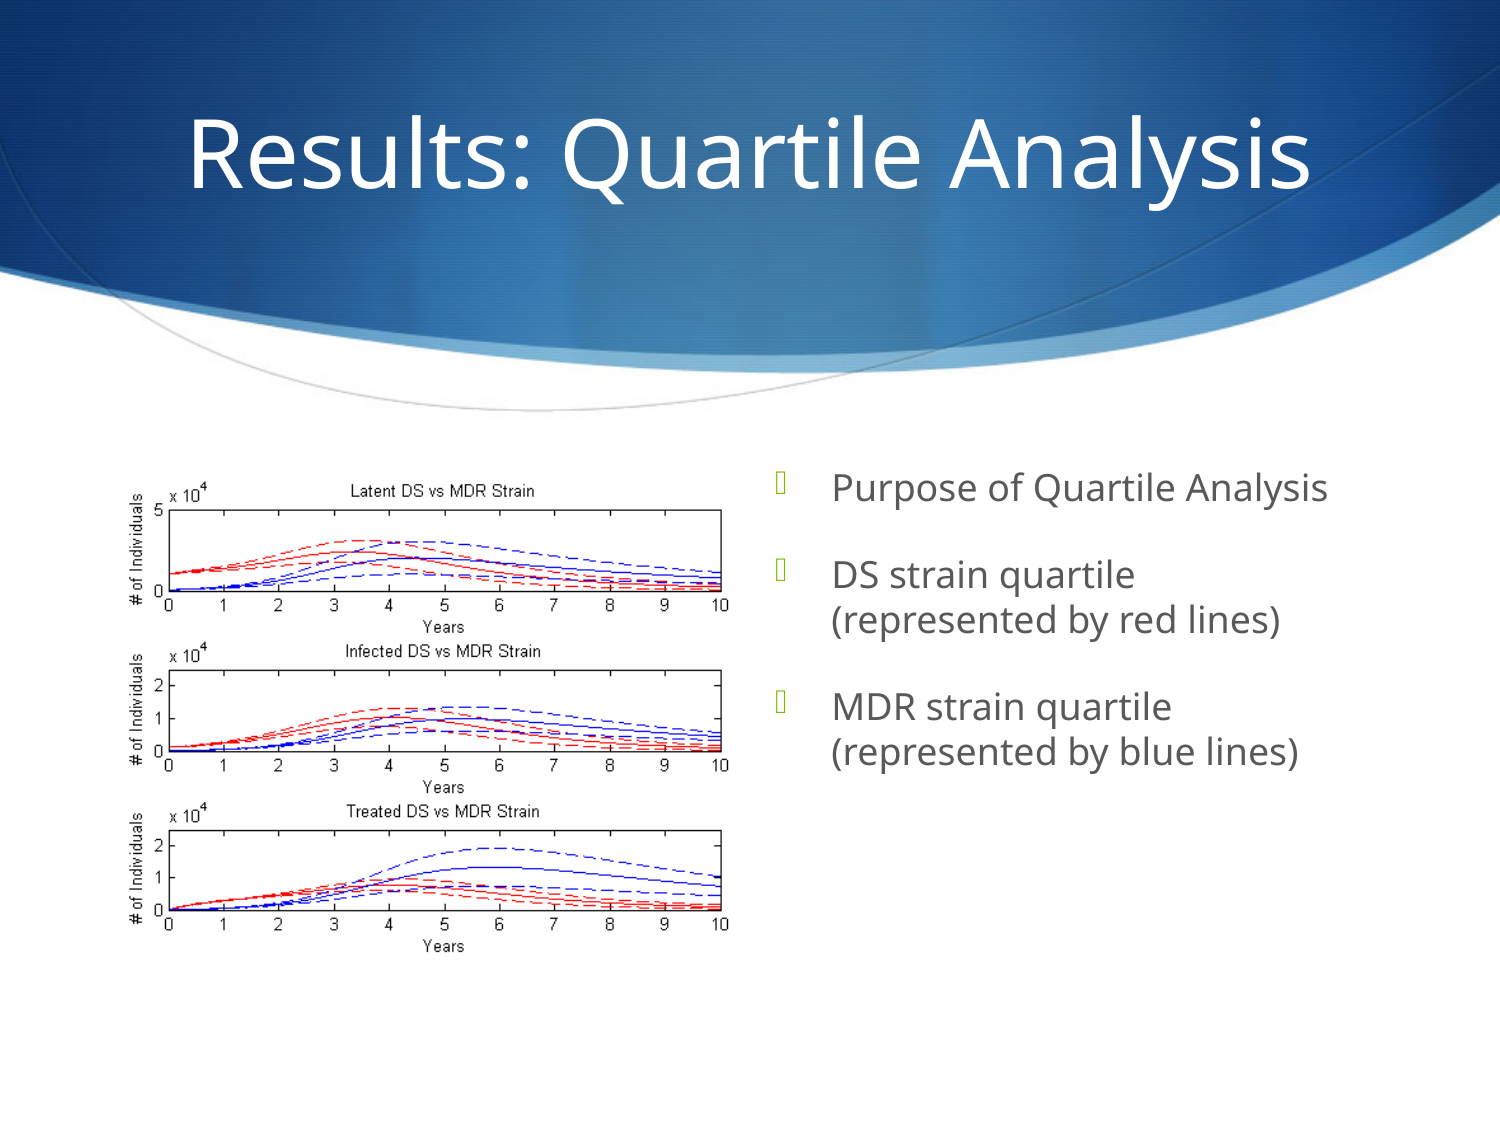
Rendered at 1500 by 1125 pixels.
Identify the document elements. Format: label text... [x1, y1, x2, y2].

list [75, 414, 788, 1030]
list Purpose of Quartile Analysis DS strain quartile (represented by red lines) MDR strain quartile (represented by blue lines) [789, 456, 1379, 991]
picture [0, 0, 1500, 1125]
title Results: Quartile Analysis [75, 56, 1425, 245]
